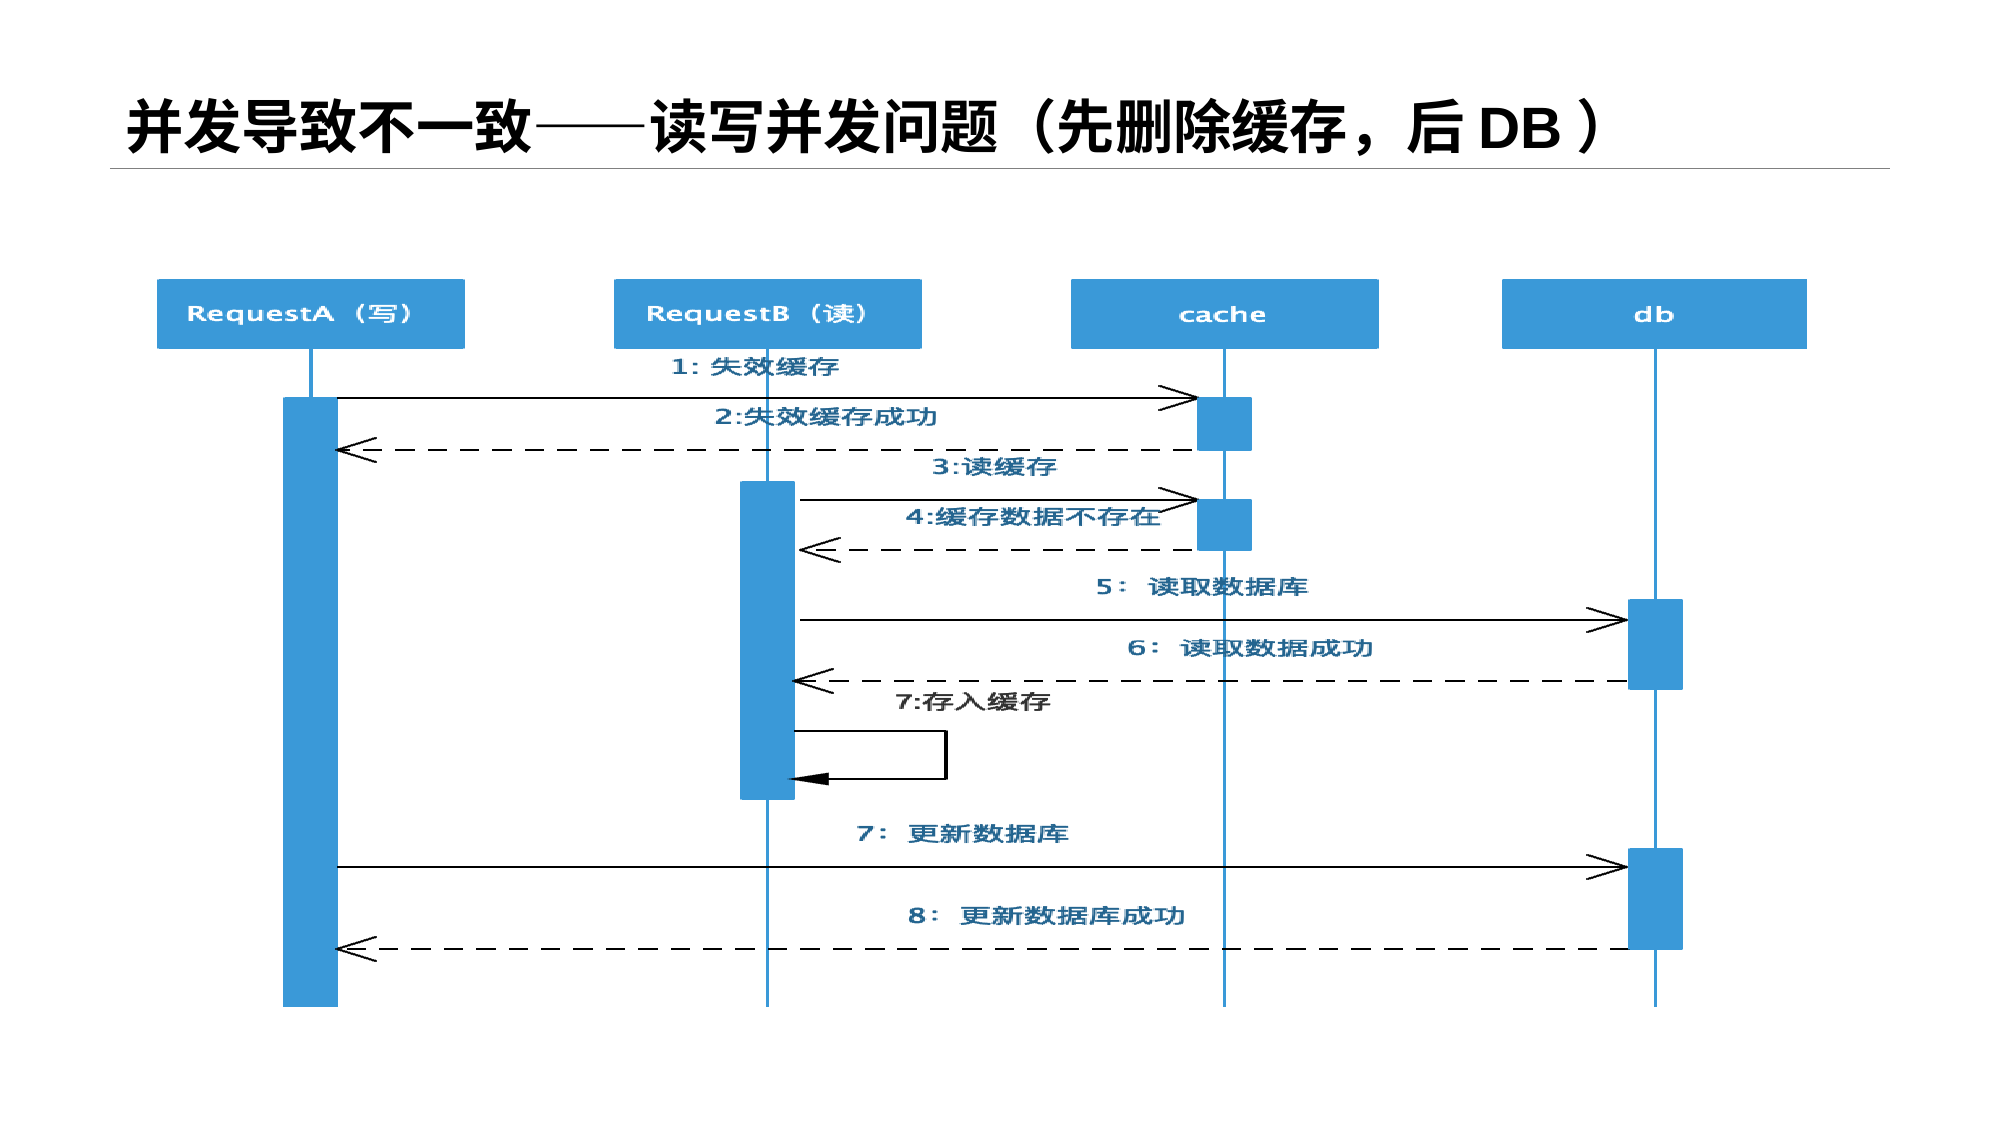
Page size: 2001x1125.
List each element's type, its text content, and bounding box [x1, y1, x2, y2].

picture [151, 275, 1807, 1007]
title 并发导致不一致——读写并发问题（先删除缓存，后DB） [109, 0, 1890, 169]
